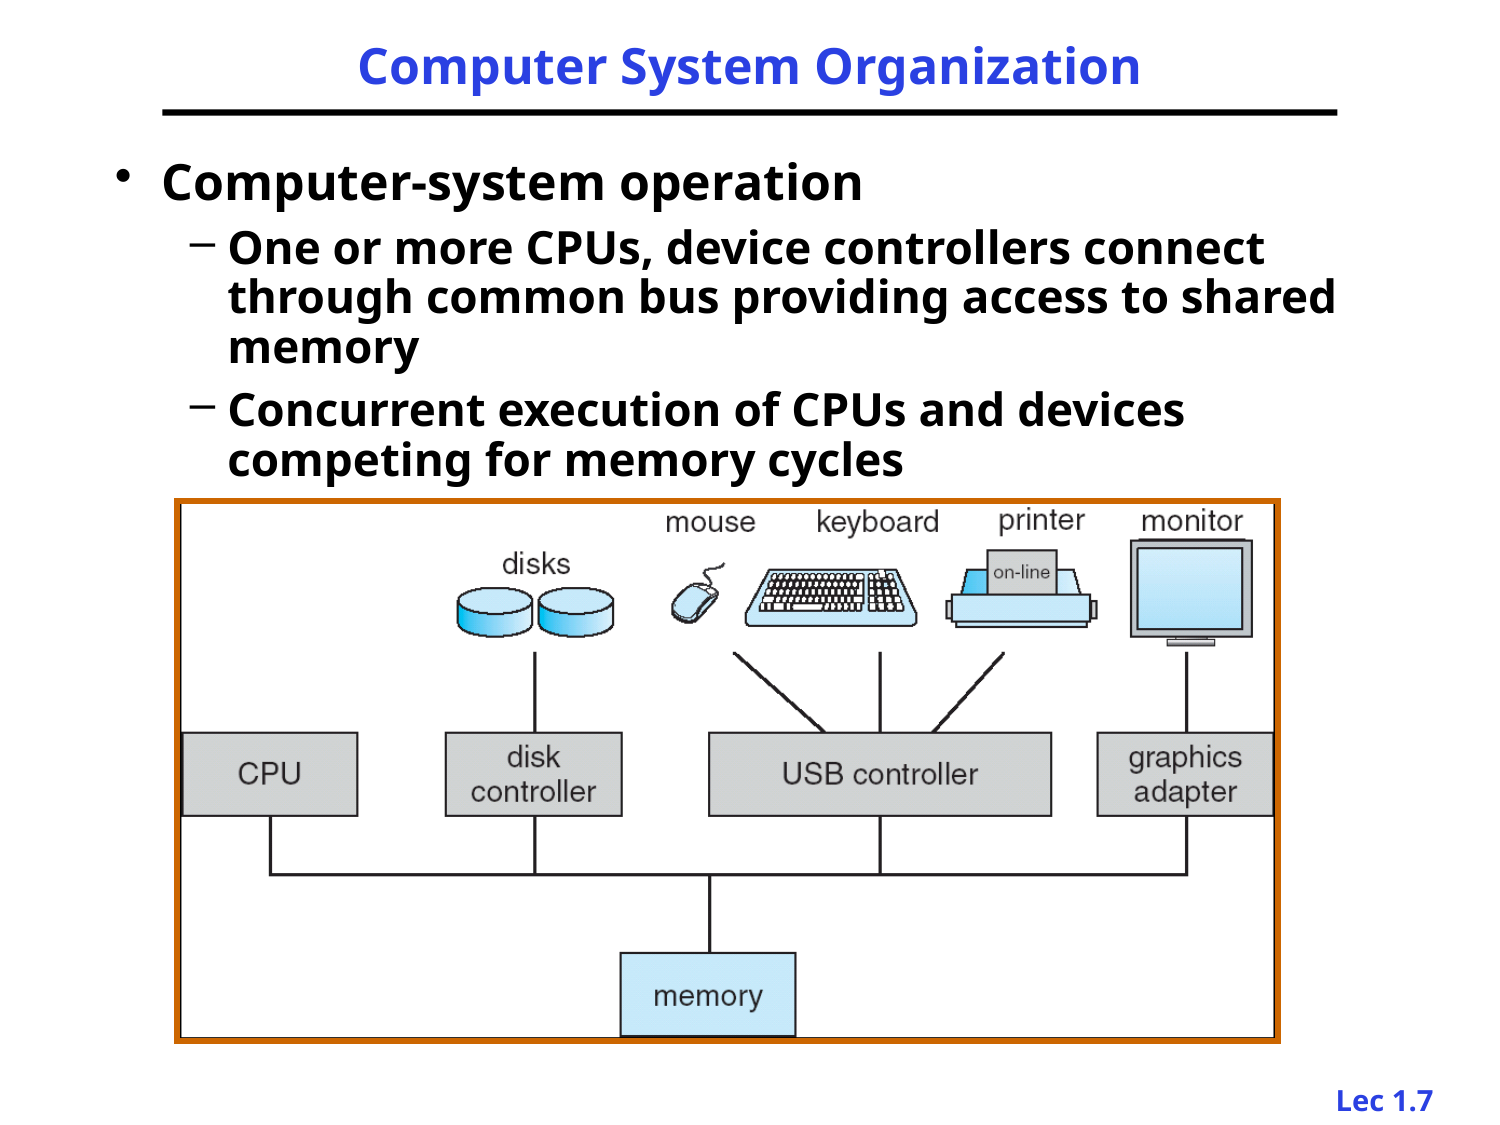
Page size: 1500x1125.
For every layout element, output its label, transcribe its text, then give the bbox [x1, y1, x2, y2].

title Computer System Organization [162, 24, 1338, 113]
picture [179, 504, 1276, 1038]
list Computer-system operation One or more CPUs, device controllers connect through common bus providing access to shared memory Concurrent execution of CPUs and devices competing for memory cycles [99, 149, 1400, 988]
